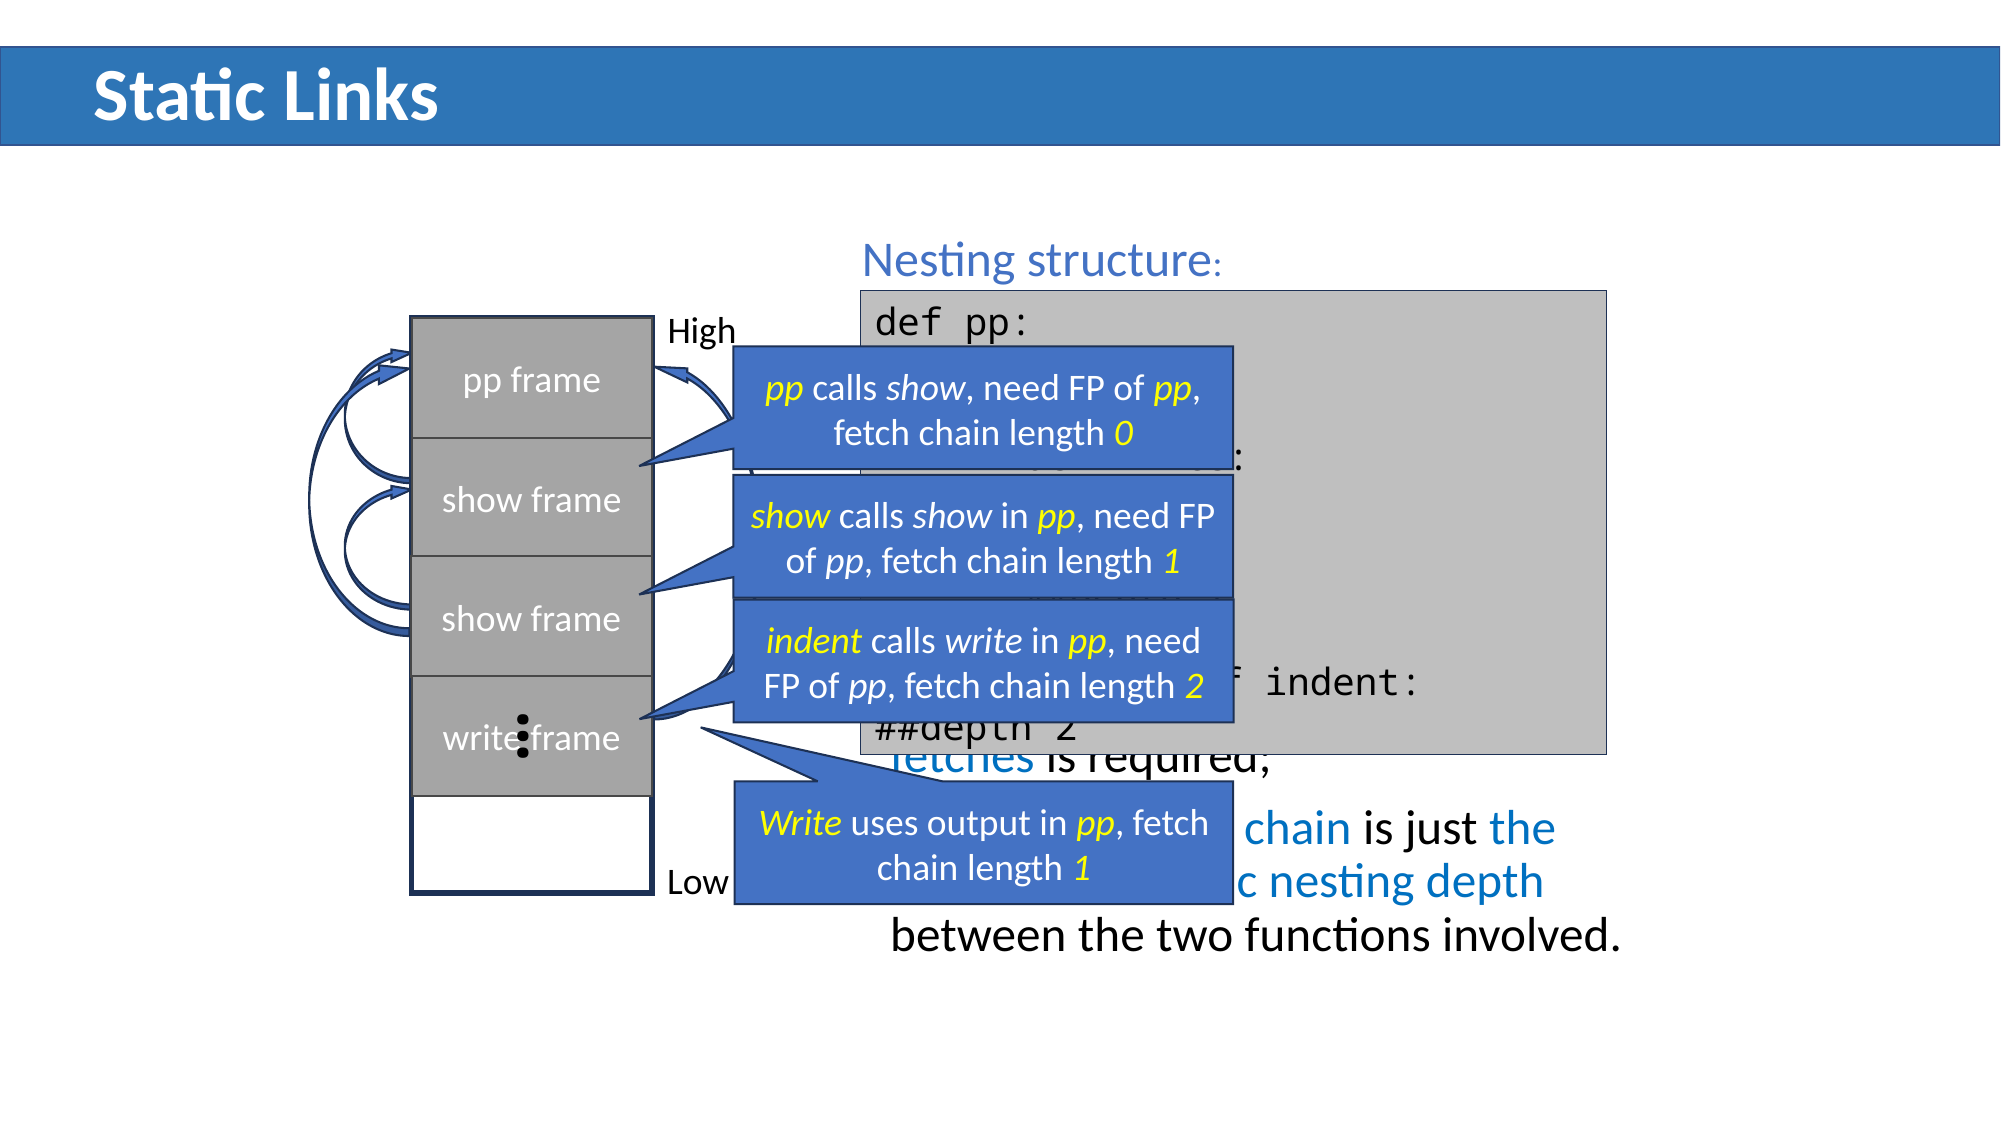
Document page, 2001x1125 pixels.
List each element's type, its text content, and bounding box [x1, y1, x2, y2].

text_box [411, 797, 653, 894]
text_box [343, 484, 411, 611]
text_box [349, 348, 411, 388]
text_box High [652, 298, 752, 359]
text_box pp frame [411, 317, 653, 437]
text_box … [494, 696, 609, 796]
text_box show frame [411, 437, 653, 555]
text_box [343, 402, 411, 485]
text_box write frame [411, 677, 653, 797]
text_box [653, 365, 732, 420]
text_box Write uses output in pp, fetch chain length 1 [700, 726, 1235, 906]
text_box def pp: ##depth 0 … def write: ##depth 1 def show: ##depth 1 … def indent: ##depth 2 [860, 290, 1607, 755]
text_box Nesting structure: [847, 218, 1264, 294]
title Static Links [79, 47, 1928, 146]
text_box [308, 364, 411, 638]
text_box pp calls show, need FP of pp, fetch chain length 0 [638, 345, 1235, 471]
list On each procedure call or variable access, a chain of zero or more fetches is required; The length of the chain is just the difference in static nesting depth between the two functions involved. [838, 615, 1642, 980]
text_box [653, 712, 688, 721]
text_box indent calls write in pp, need FP of pp, fetch chain length 2 [639, 598, 1235, 724]
text_box Low [652, 849, 745, 910]
text_box show frame [410, 555, 653, 677]
text_box show calls show in pp, need FP of pp, fetch chain length 1 [638, 473, 1235, 598]
text_box [716, 655, 732, 678]
